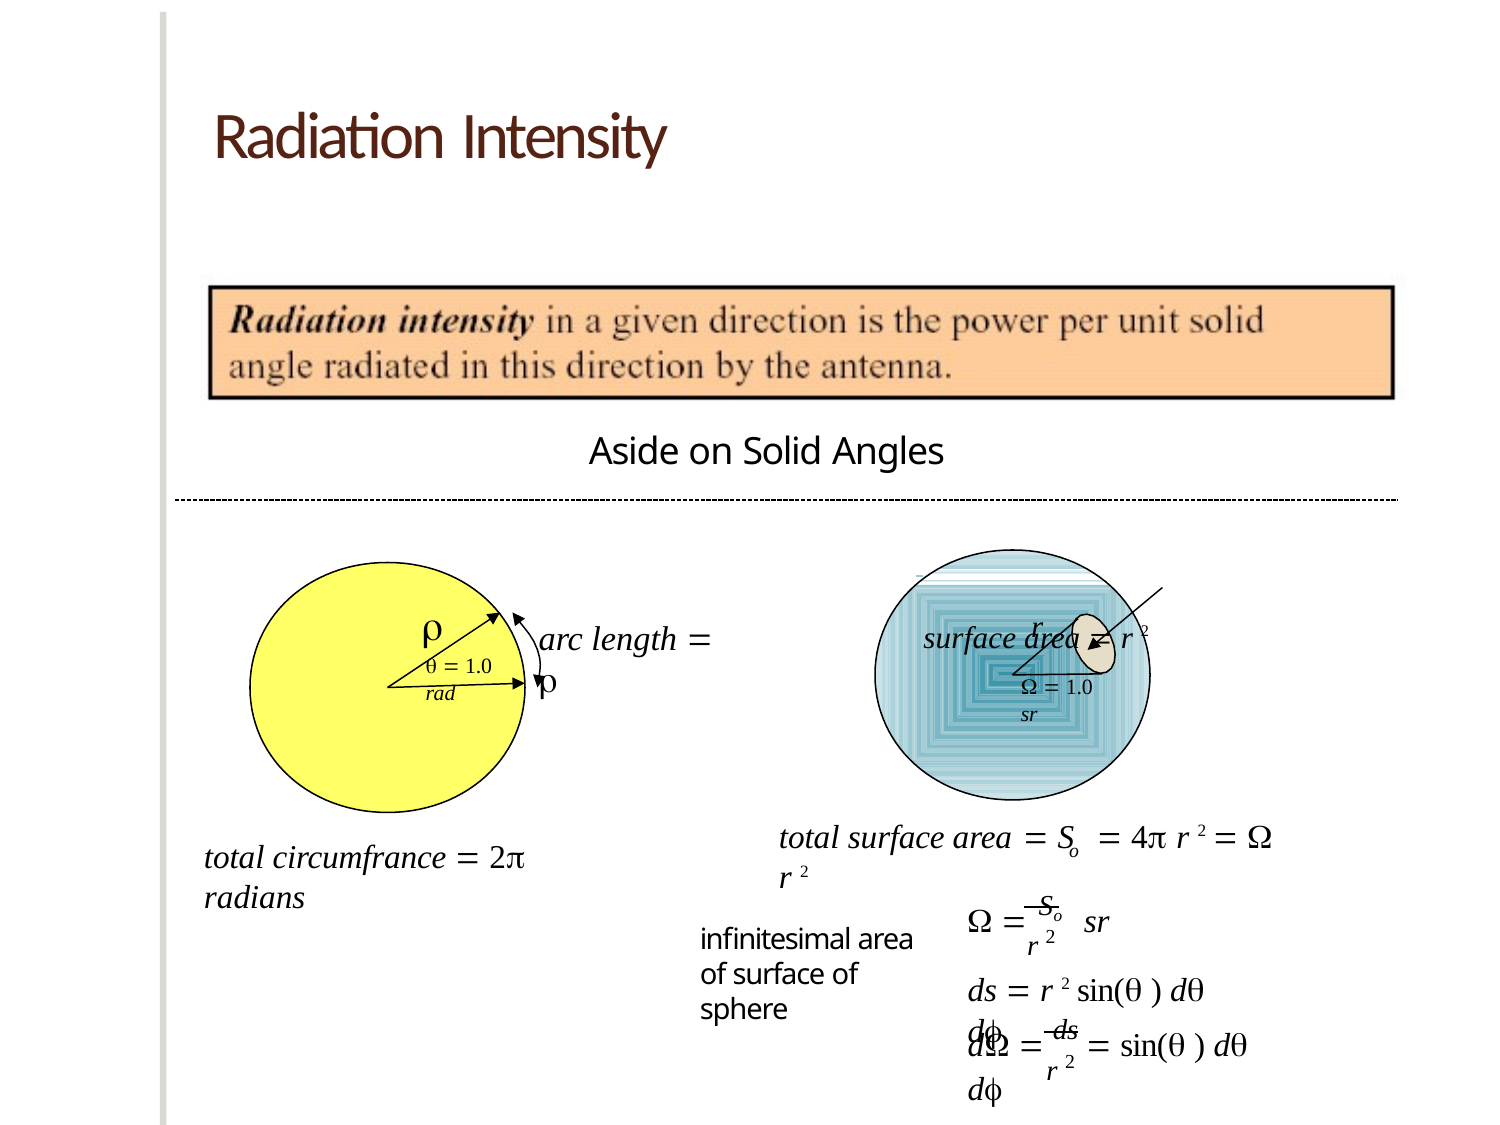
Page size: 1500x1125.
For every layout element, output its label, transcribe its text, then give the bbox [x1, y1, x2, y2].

text_box total surface area  S  4 r 2   r 2 [772, 822, 1017, 896]
text_box total surface area  S  4 r 2   r 2 [1168, 822, 1284, 896]
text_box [173, 274, 1408, 814]
text_box d  ds  sin( ) d d [961, 1003, 1281, 1108]
text_box r 2 ds  r 2 sin( ) d d [961, 885, 1233, 1003]
title Radiation Intensity [187, 36, 693, 227]
text_box infinitesimal area of surface of sphere [697, 918, 938, 1026]
text_box [159, 11, 167, 1125]
text_box total circumfrance  2 radians [201, 831, 634, 915]
text_box   So sr [960, 879, 1017, 943]
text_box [1022, 586, 1164, 908]
